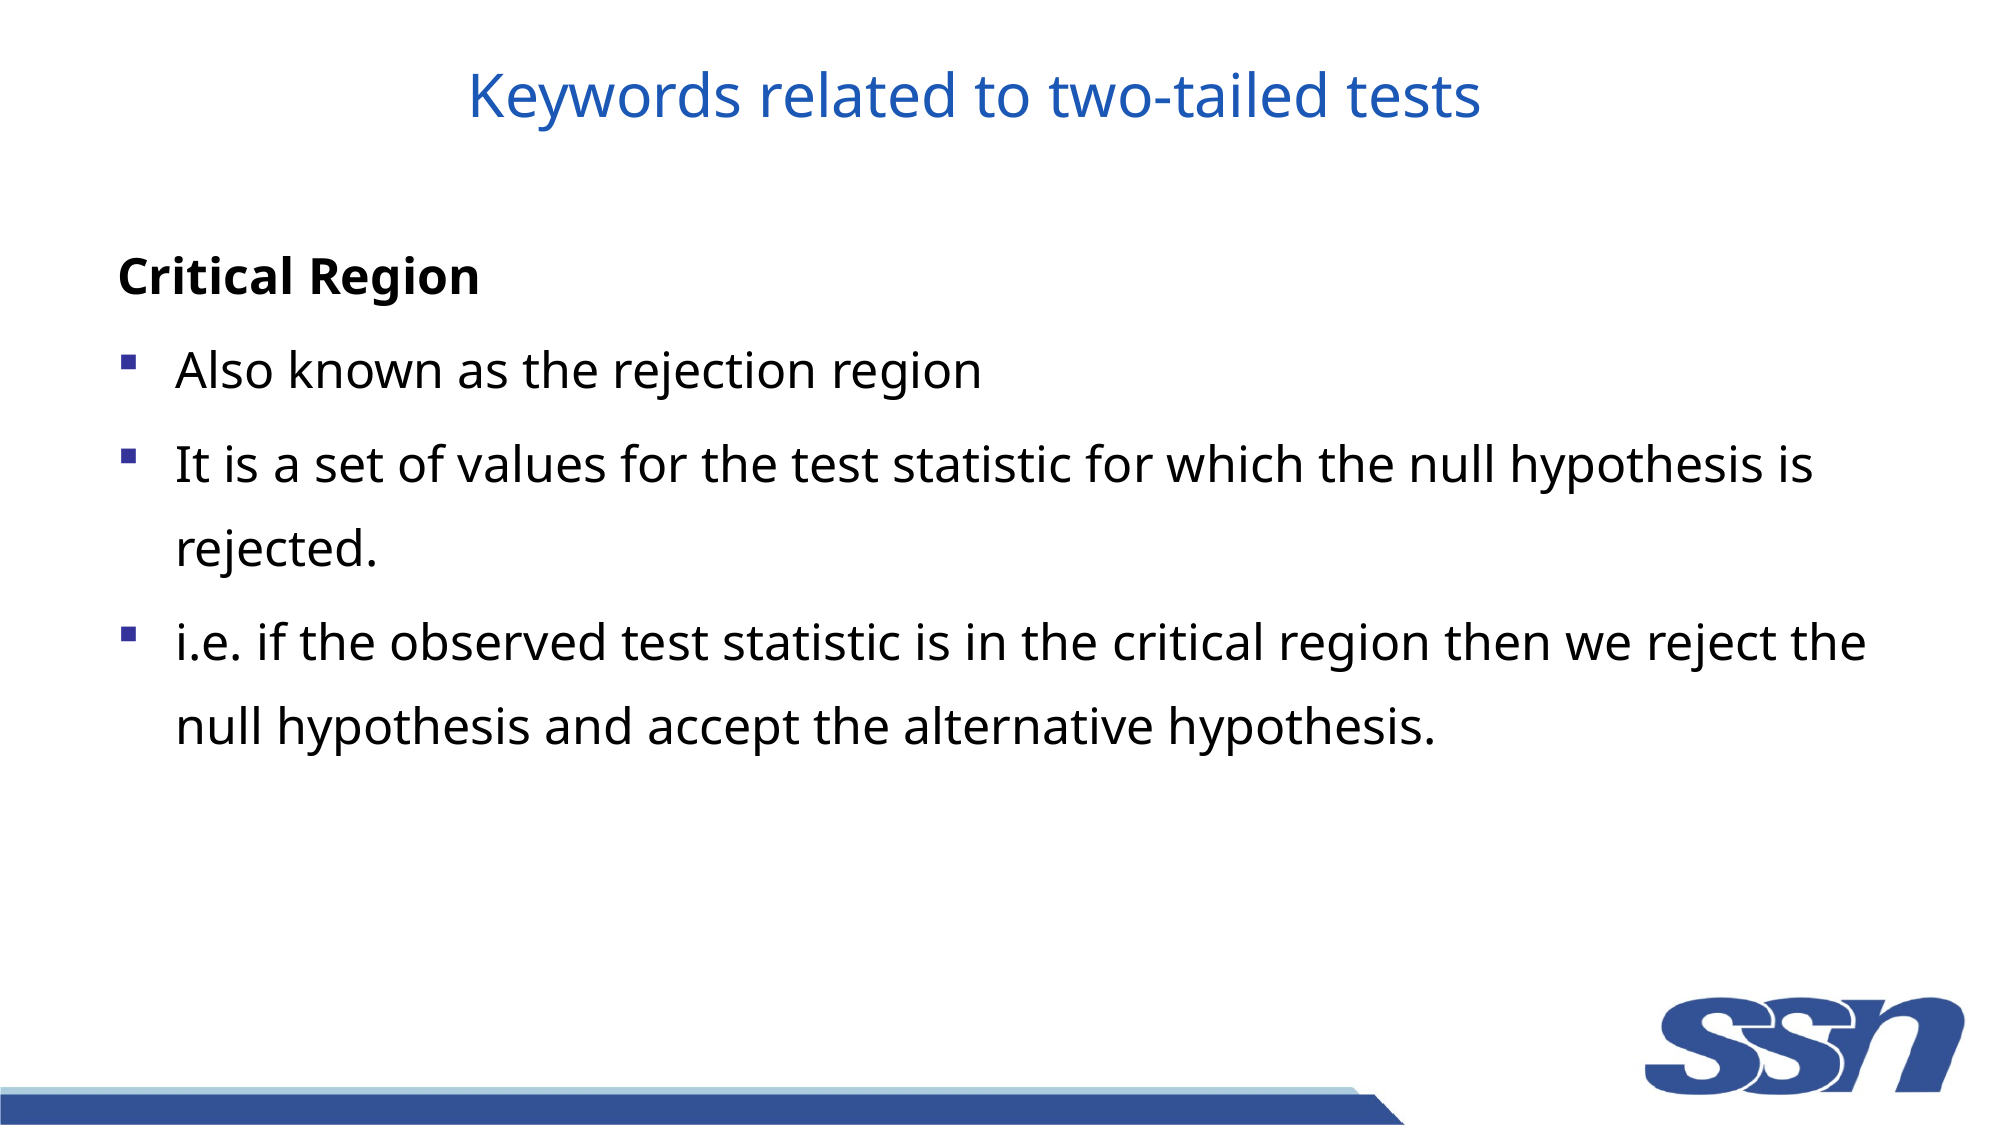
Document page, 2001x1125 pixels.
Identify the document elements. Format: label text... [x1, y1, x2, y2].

picture [0, 962, 1467, 1125]
picture [1625, 986, 1992, 1125]
list Critical Region Also known as the rejection region It is a set of values for the test statistic for which the null hypothesis is rejected. i.e. if the observed test statistic is in the critical region then we reject the null hypothesis and accept the alternative hypothesis. [99, 212, 1900, 1005]
title Keywords related to two-tailed tests [83, 37, 1884, 150]
